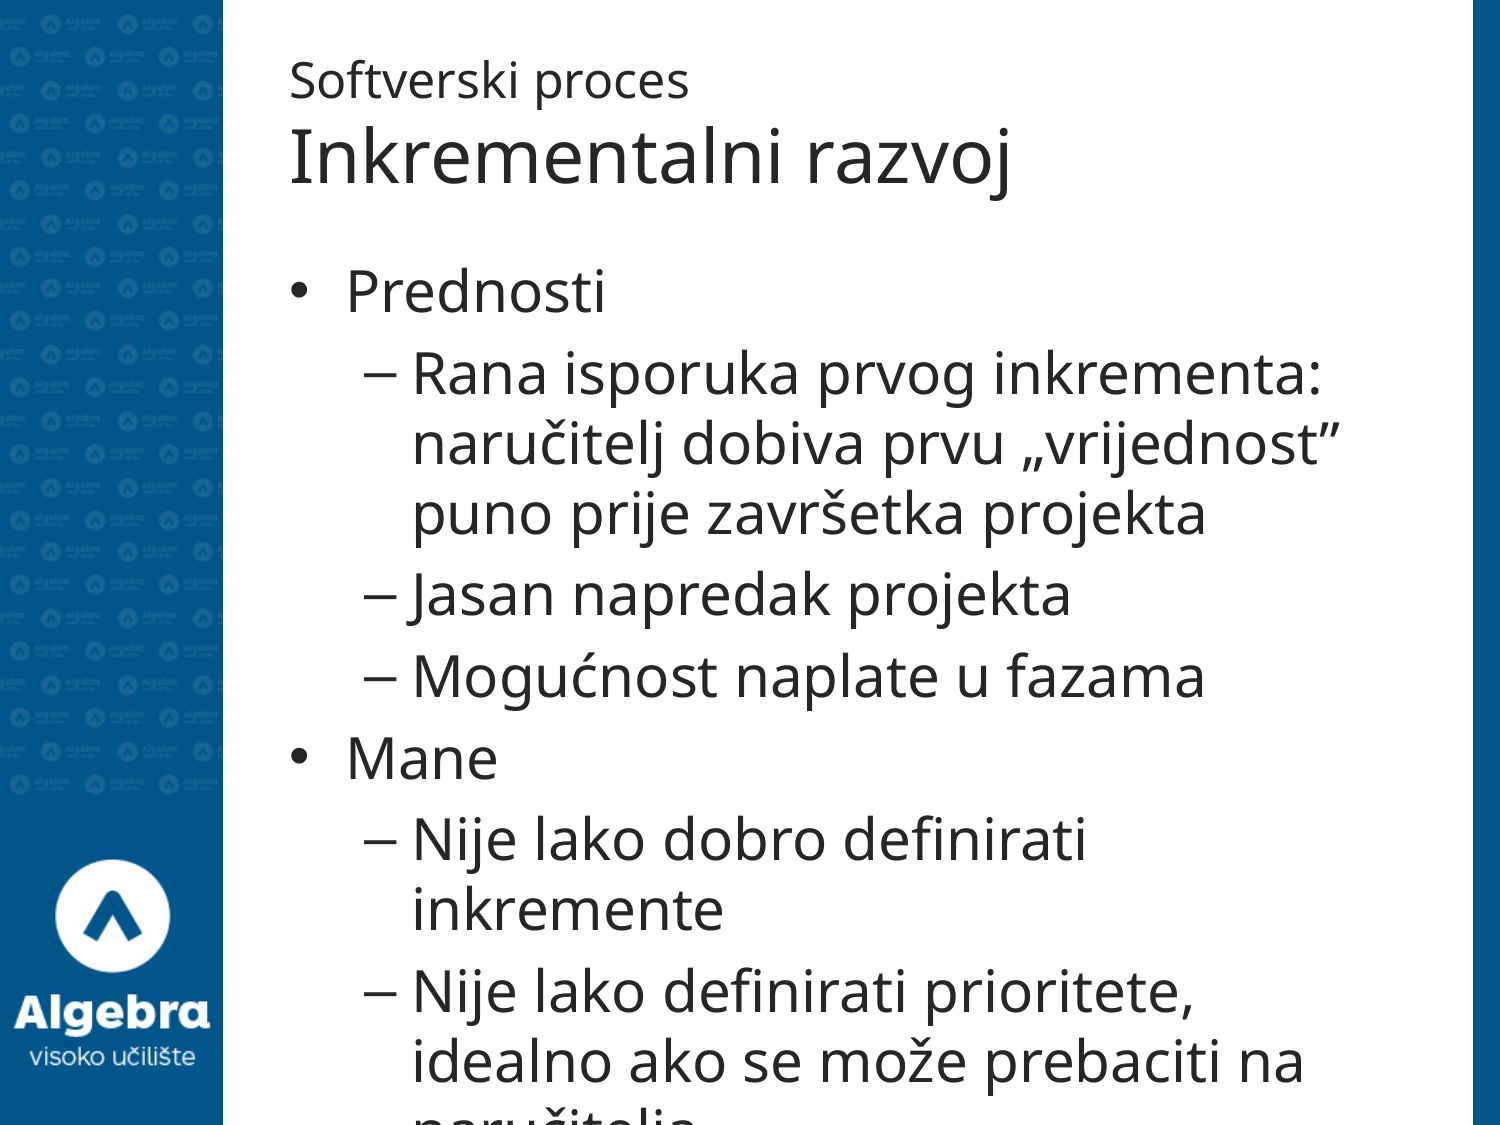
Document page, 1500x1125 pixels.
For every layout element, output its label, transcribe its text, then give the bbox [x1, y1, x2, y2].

picture [1473, 0, 1500, 1125]
picture [0, 0, 223, 1125]
list Prednosti Rana isporuka prvog inkrementa: naručitelj dobiva prvu „vrijednost” puno prije završetka projekta Jasan napredak projekta Mogućnost naplate u fazama Mane Nije lako dobro definirati inkremente Nije lako definirati prioritete, idealno ako se može prebaciti na naručitelja [274, 246, 1422, 1090]
title Softverski proces Inkrementalni razvoj [274, 44, 1422, 204]
